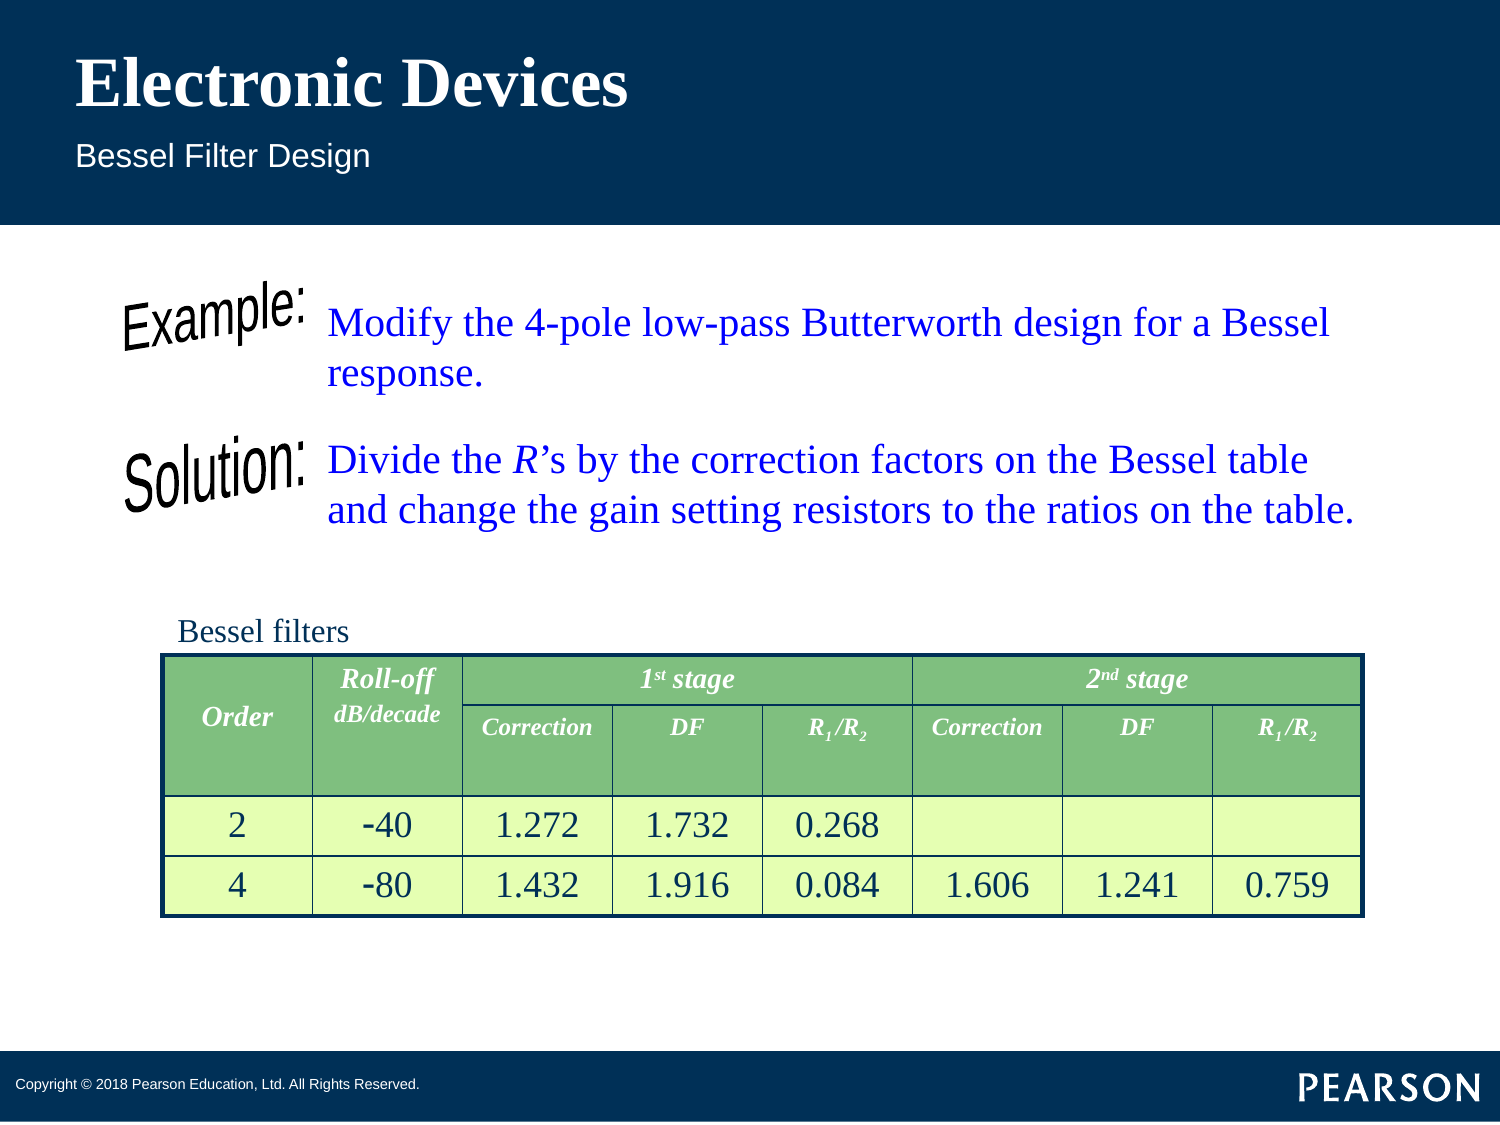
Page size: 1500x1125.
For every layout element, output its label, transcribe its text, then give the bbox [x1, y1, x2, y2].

table_cell 0.268 [763, 797, 912, 855]
table_cell 1.732 [613, 797, 762, 855]
table_cell 1.241 [1063, 857, 1212, 914]
table_header 1st stage [463, 657, 912, 704]
table_cell 0.084 [763, 857, 912, 914]
table_cell Correction [463, 706, 612, 795]
table_cell 1.432 [463, 857, 612, 914]
text_box Divide the R’s by the correction factors on the Bessel table and change the gain setting resistors to the ratios on the table. [312, 424, 1375, 540]
list Bessel Filter Design [75, 133, 1425, 200]
table_cell 4 [165, 857, 312, 914]
table_cell 1.916 [613, 857, 762, 914]
table_cell -80 [313, 857, 462, 914]
table_header Roll-off dB/decade [313, 657, 462, 795]
table_cell Correction [913, 706, 1062, 795]
table_cell -40 [313, 797, 462, 855]
table_cell 1.606 [913, 857, 1062, 914]
text_box Modify the 4-pole low-pass Butterworth design for a Bessel response. [312, 287, 1363, 403]
table_cell 0.759 [1213, 857, 1360, 914]
table_cell 2 [165, 797, 312, 855]
table_cell [913, 797, 1062, 855]
table_cell DF [1063, 706, 1212, 795]
table_cell DF [613, 706, 762, 795]
table_cell R1 /R2 [1213, 706, 1360, 795]
table_cell [1213, 797, 1360, 855]
text_box Bessel filters [162, 602, 413, 657]
table_cell 1.272 [463, 797, 612, 855]
table_header 2nd stage [913, 657, 1360, 704]
table_cell [1063, 797, 1212, 855]
table_cell R1 /R2 [763, 706, 912, 795]
title Electronic Devices [75, 35, 1425, 133]
table_header Order [165, 657, 312, 795]
